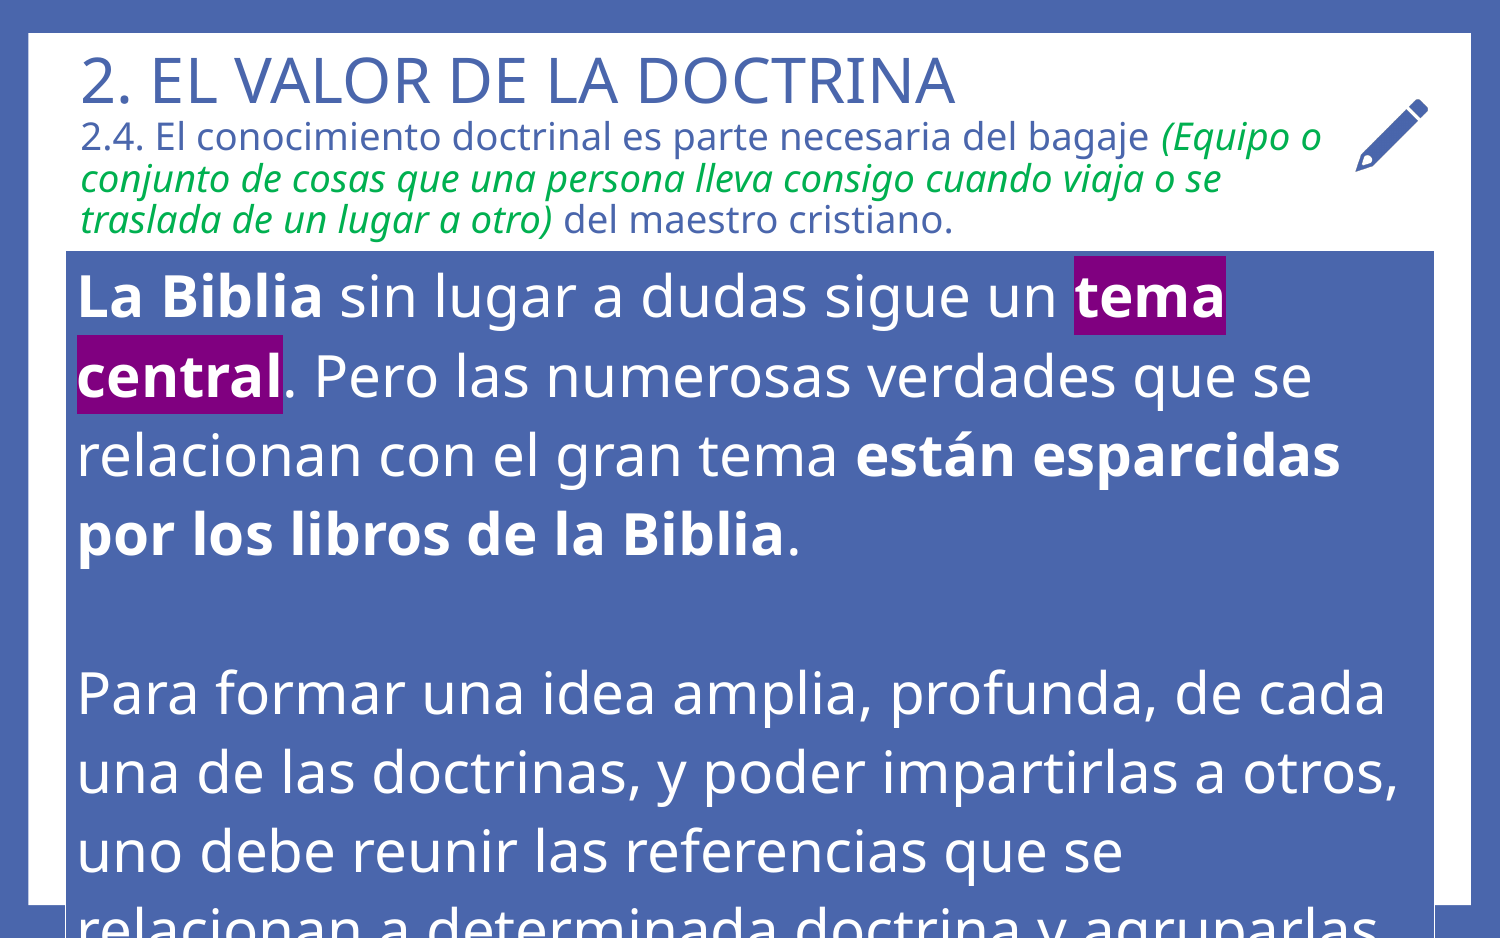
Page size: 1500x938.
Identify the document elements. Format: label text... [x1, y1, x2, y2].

picture [1348, 92, 1435, 179]
table_header La Biblia sin lugar a dudas sigue un tema central. Pero las numerosas verdades que se relacionan con el gran tema están esparcidas por los libros de la Biblia. Para formar una idea amplia, profunda, de cada una de las doctrinas, y poder impartirlas a otros, uno debe reunir las referencias que se relacionan a determinada doctrina y agruparlas en temas y subtemas. [66, 251, 1434, 938]
title 2. EL VALOR DE LA DOCTRINA 2.4. El conocimiento doctrinal es parte necesaria del bagaje (Equipo o conjunto de cosas que una persona lleva consigo cuando viaja o se traslada de un lugar a otro) del maestro cristiano. [65, 40, 1356, 249]
